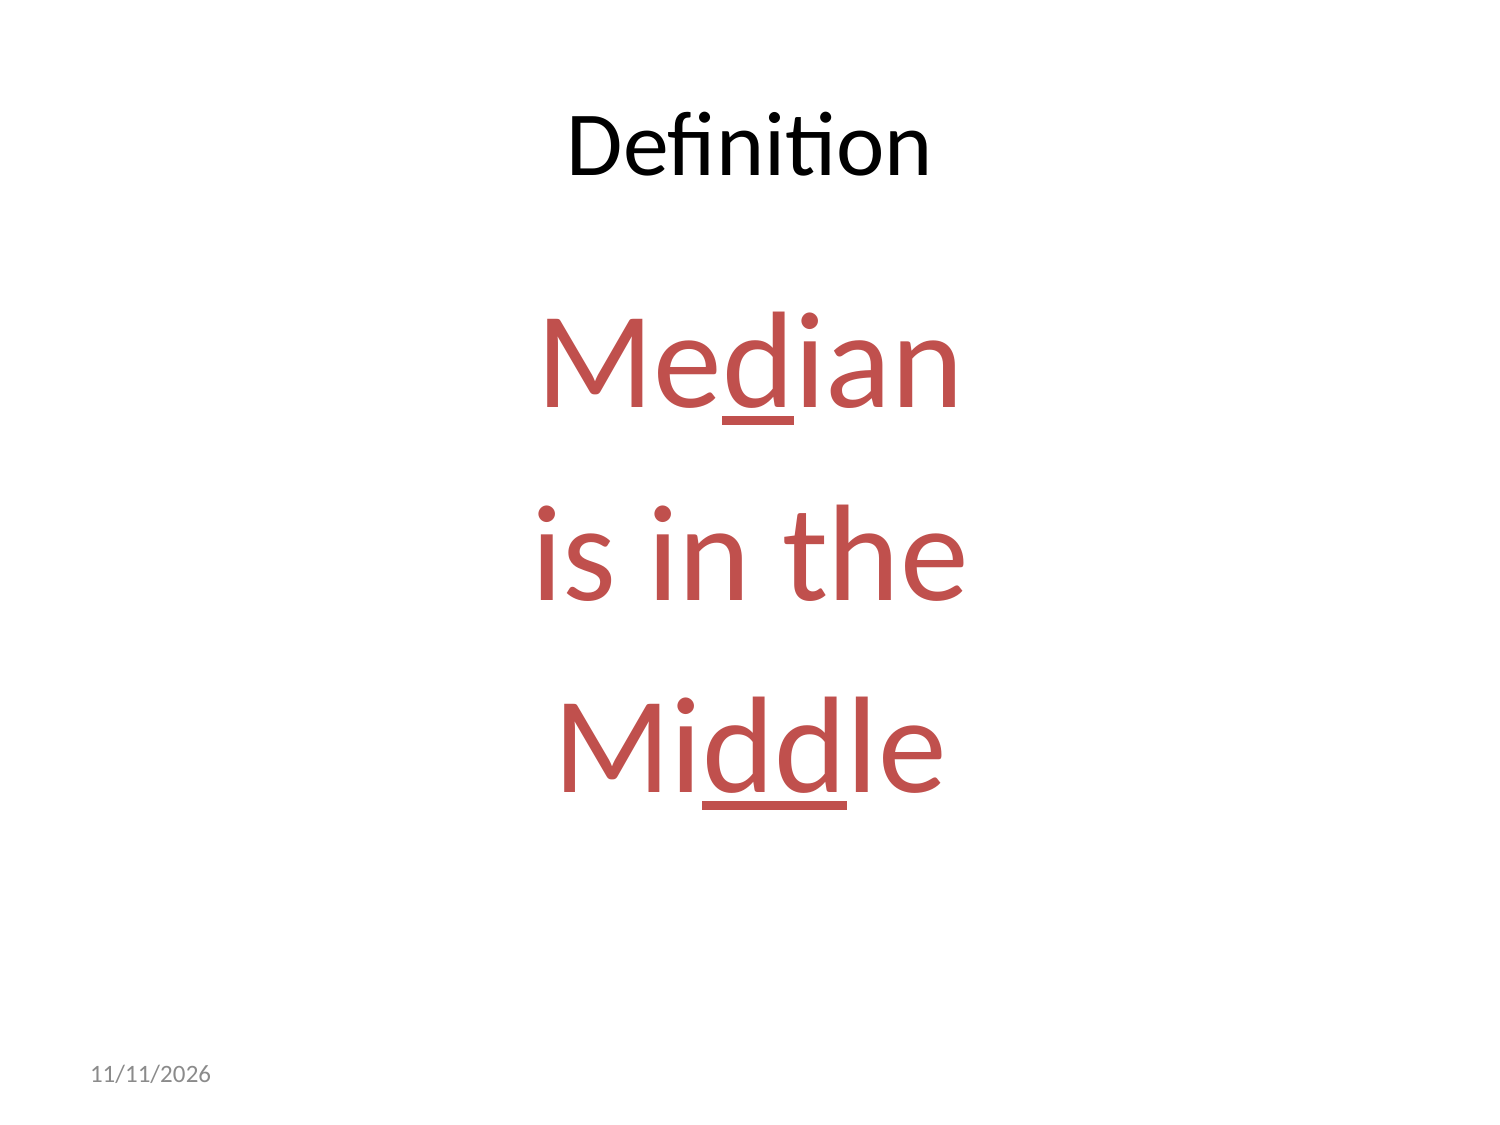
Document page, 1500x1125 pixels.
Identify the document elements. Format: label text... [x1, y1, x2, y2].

title Definition [75, 45, 1425, 233]
list Median is in the Middle [75, 262, 1425, 1005]
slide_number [75, 1042, 425, 1103]
